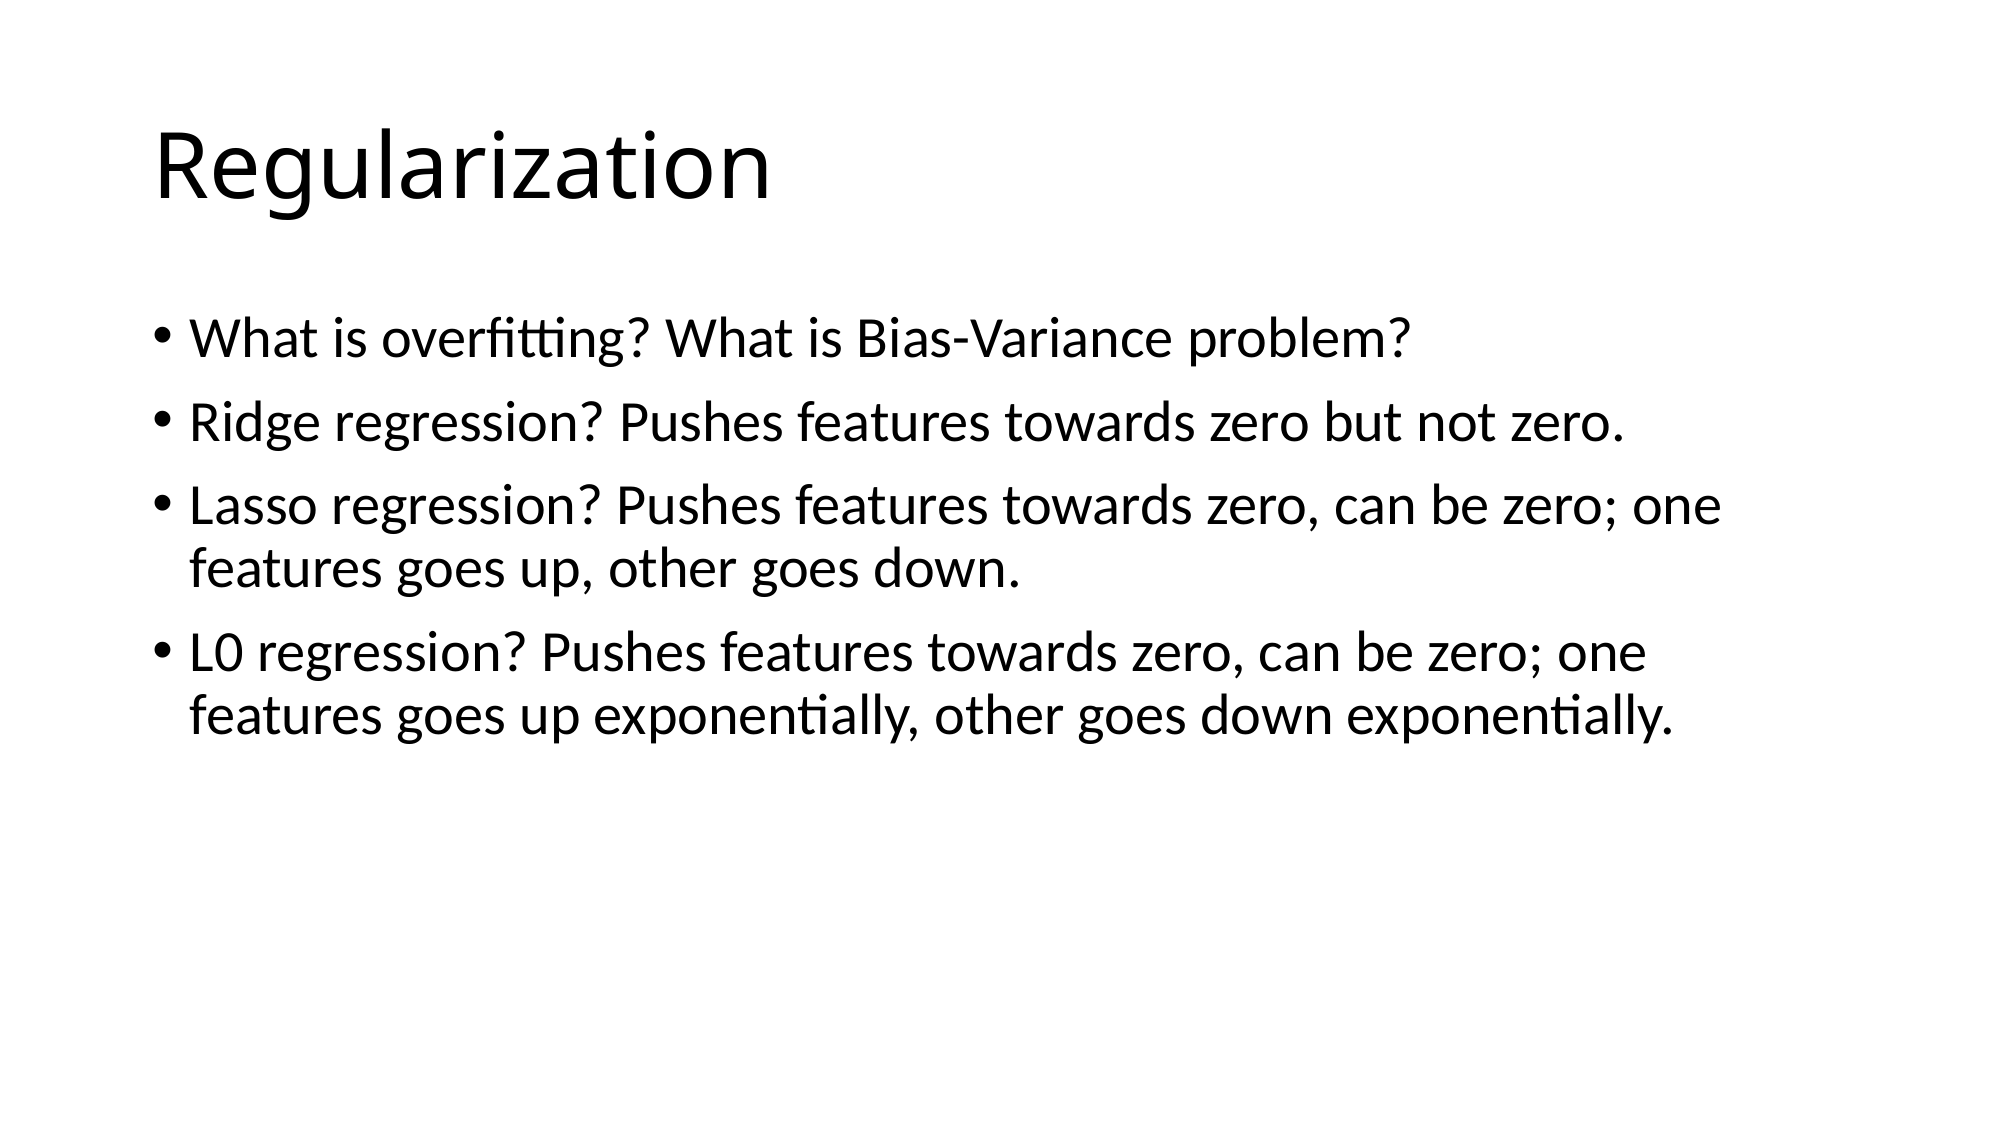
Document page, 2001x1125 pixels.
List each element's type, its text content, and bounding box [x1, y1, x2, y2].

list What is overfitting? What is Bias-Variance problem? Ridge regression? Pushes features towards zero but not zero. Lasso regression? Pushes features towards zero, can be zero; one features goes up, other goes down. L0 regression? Pushes features towards zero, can be zero; one features goes up exponentially, other goes down exponentially. [137, 299, 1863, 1014]
title Regularization [137, 59, 1863, 278]
